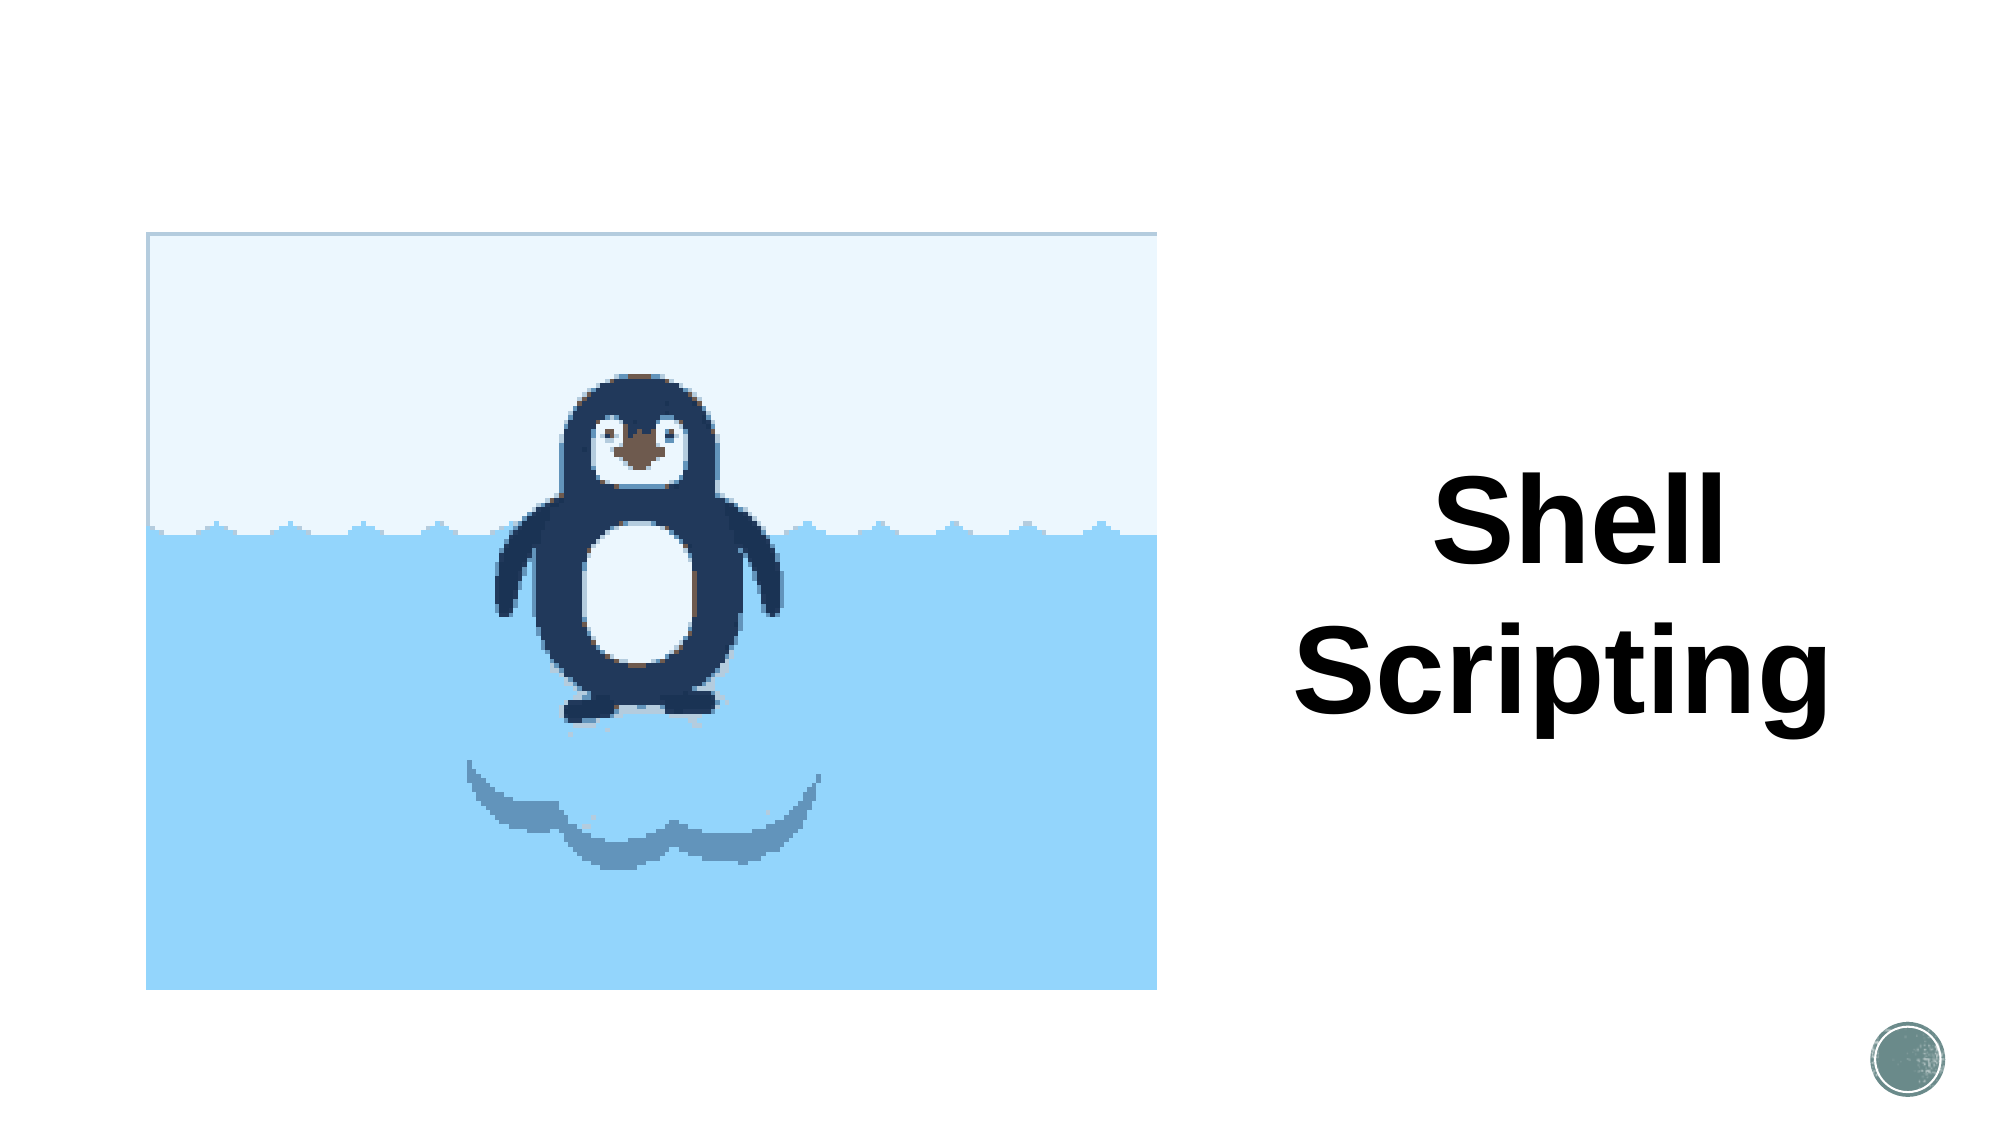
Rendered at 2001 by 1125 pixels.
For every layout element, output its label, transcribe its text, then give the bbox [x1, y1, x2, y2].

text_box Shell Scripting [1236, 430, 1925, 746]
picture [146, 232, 1157, 990]
